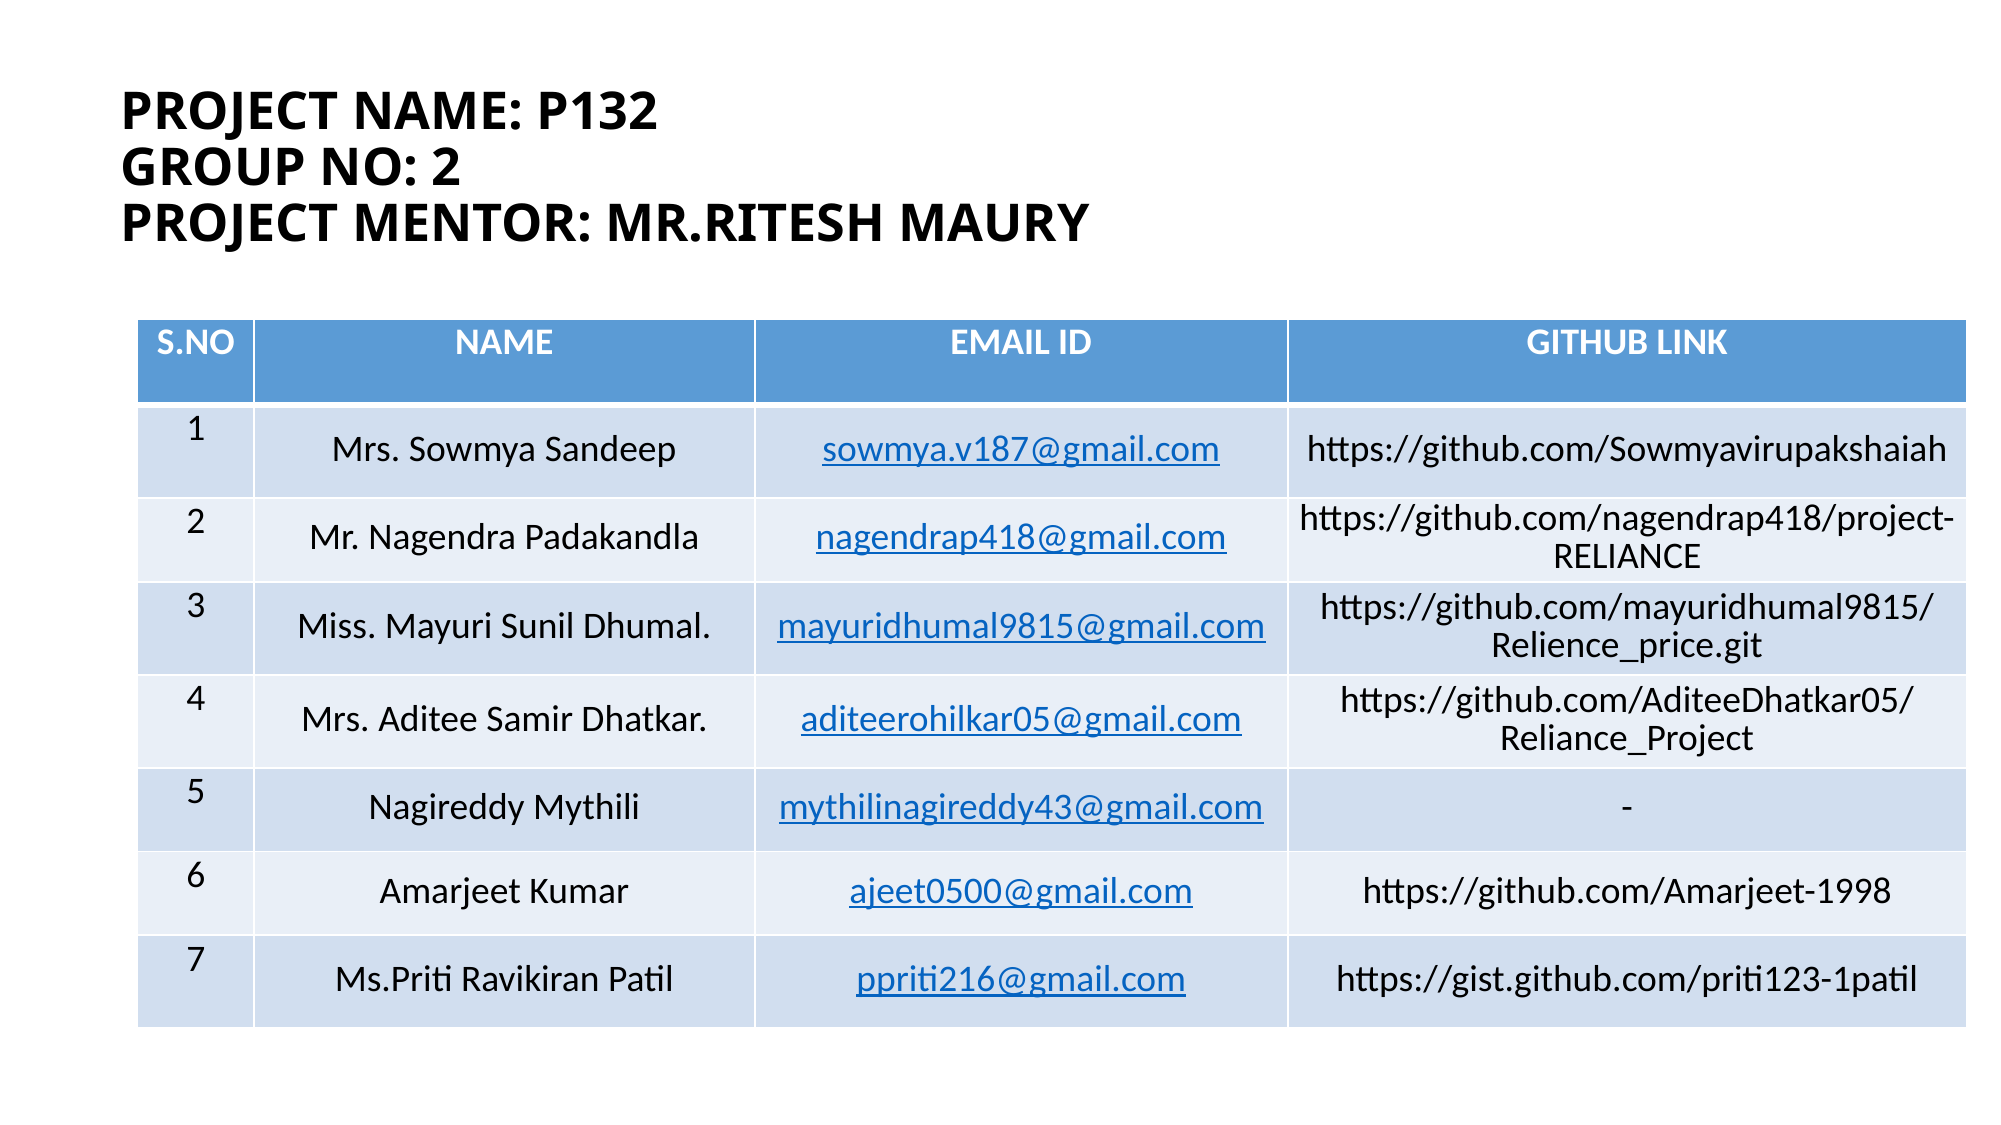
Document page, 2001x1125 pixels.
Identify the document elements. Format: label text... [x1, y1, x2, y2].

table_cell 7 [138, 936, 253, 1027]
table_header NAME [255, 320, 754, 402]
table_cell Mrs. Sowmya Sandeep [255, 408, 754, 497]
table_cell aditeerohilkar05@gmail.com [756, 676, 1287, 767]
table_cell mayuridhumal9815@gmail.com [756, 583, 1287, 674]
table_cell Nagireddy Mythili [255, 769, 754, 851]
table_cell 3 [138, 583, 253, 674]
table_cell Amarjeet Kumar [255, 852, 754, 934]
table_cell 2 [138, 499, 253, 581]
table_cell Mrs. Aditee Samir Dhatkar. [255, 676, 754, 767]
table_cell ppriti216@gmail.com [756, 936, 1287, 1027]
table_header EMAIL ID [756, 320, 1287, 402]
table_cell 5 [138, 769, 253, 851]
table_cell 1 [138, 408, 253, 497]
title PROJECT NAME: P132 GROUP NO: 2 PROJECT MENTOR: MR.RITESH MAURY [105, 59, 1863, 278]
table_cell https://github.com/Sowmyavirupakshaiah [1289, 408, 1966, 497]
table_cell 4 [138, 676, 253, 767]
table_cell - [1289, 769, 1966, 851]
table_cell 6 [138, 852, 253, 934]
table_cell https://gist.github.com/priti123-1patil [1289, 936, 1966, 1027]
table_cell nagendrap418@gmail.com [756, 499, 1287, 581]
table_cell https://github.com/AditeeDhatkar05/Reliance_Project [1289, 676, 1966, 767]
table_header GITHUB LINK [1289, 320, 1966, 402]
table_cell sowmya.v187@gmail.com [756, 408, 1287, 497]
table_header S.NO [138, 320, 253, 402]
table_cell Miss. Mayuri Sunil Dhumal. [255, 583, 754, 674]
table_cell Mr. Nagendra Padakandla [255, 499, 754, 581]
table_cell https://github.com/nagendrap418/project-RELIANCE [1289, 499, 1966, 581]
table_cell https://github.com/mayuridhumal9815/Relience_price.git [1289, 583, 1966, 674]
table_cell mythilinagireddy43@gmail.com [756, 769, 1287, 851]
table_cell https://github.com/Amarjeet-1998 [1289, 852, 1966, 934]
table_cell Ms.Priti Ravikiran Patil [255, 936, 754, 1027]
table_cell ajeet0500@gmail.com [756, 852, 1287, 934]
